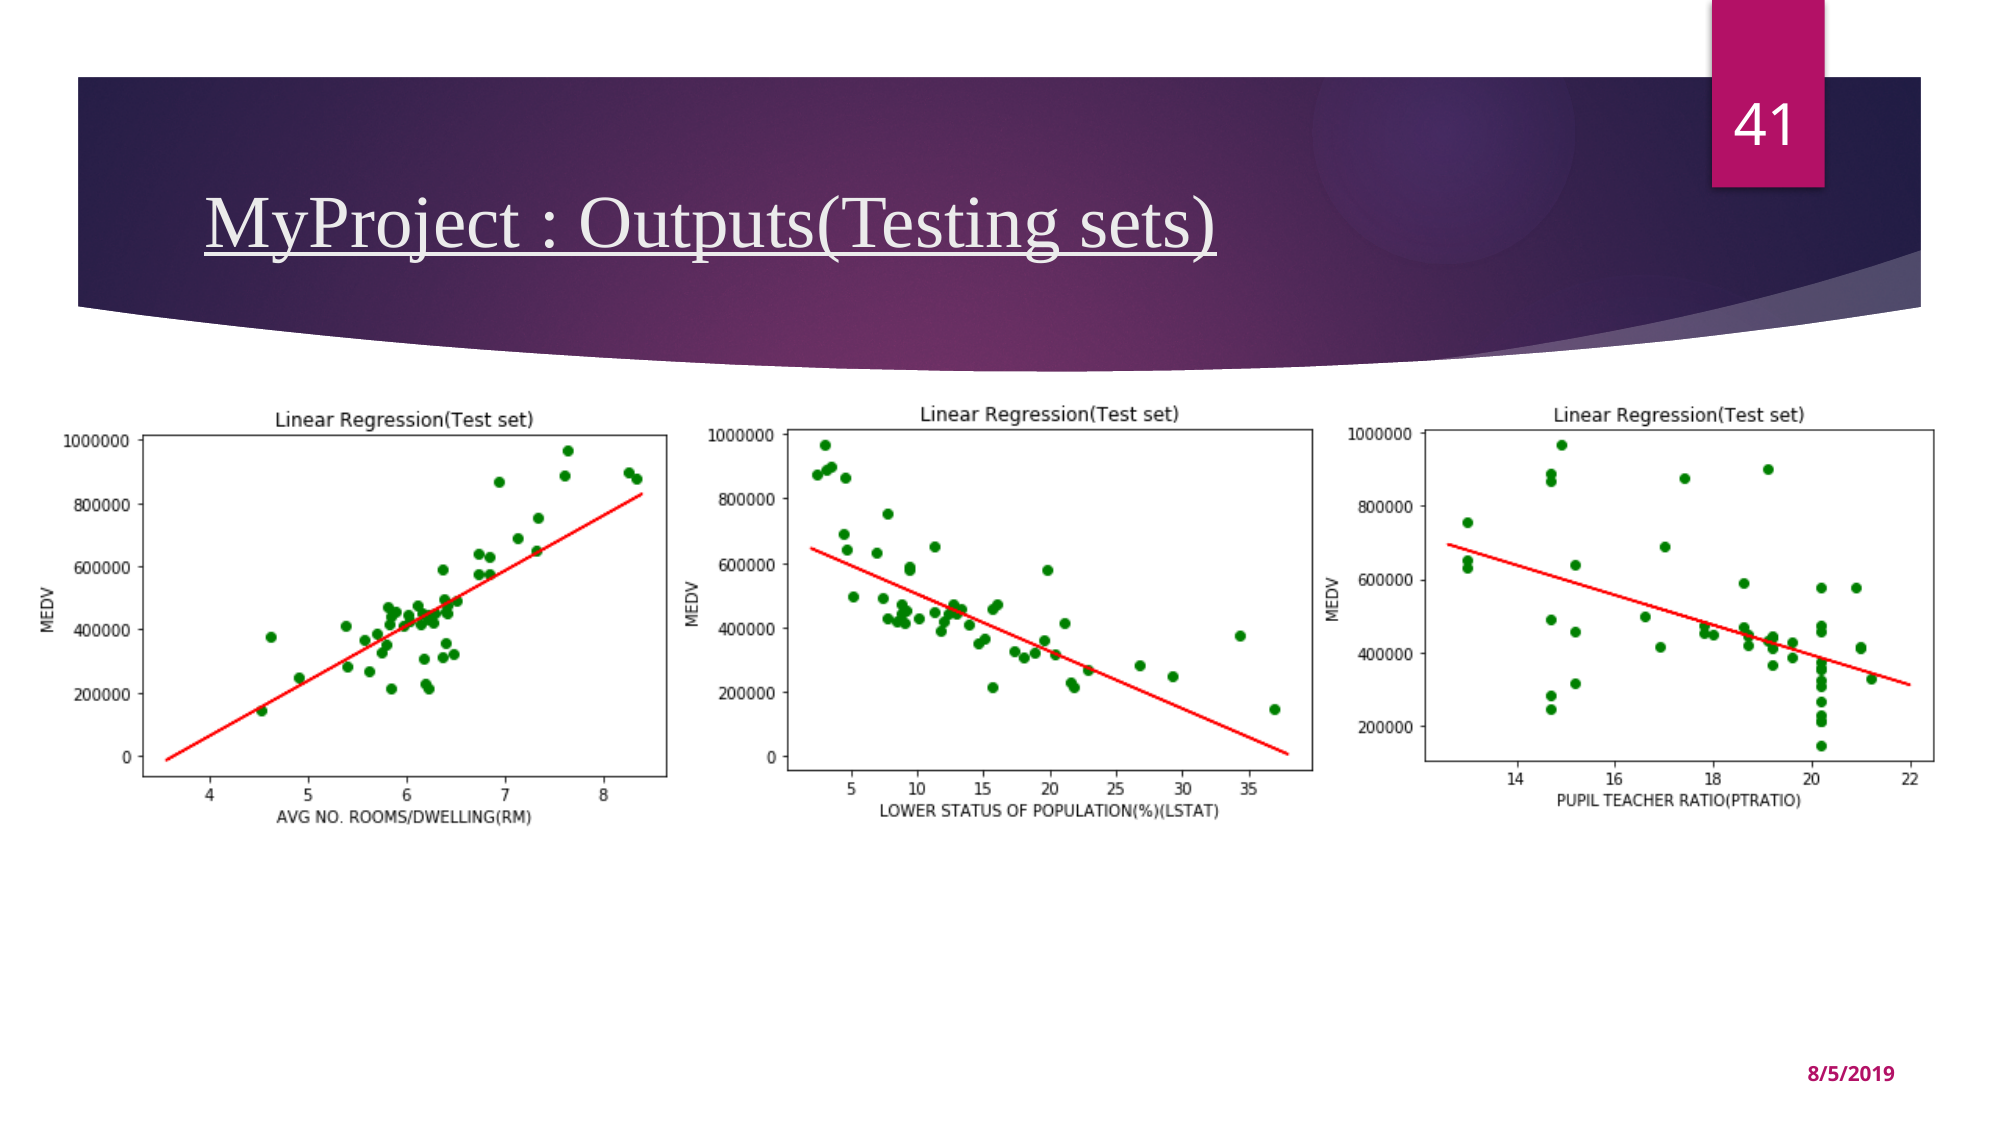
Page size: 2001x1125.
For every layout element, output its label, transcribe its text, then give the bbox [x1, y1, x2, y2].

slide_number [1747, 1048, 1911, 1099]
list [29, 380, 674, 832]
slide_number 41 [1698, 48, 1836, 175]
picture [673, 386, 1945, 832]
title MyProject : Outputs(Testing sets) [189, 159, 1627, 276]
